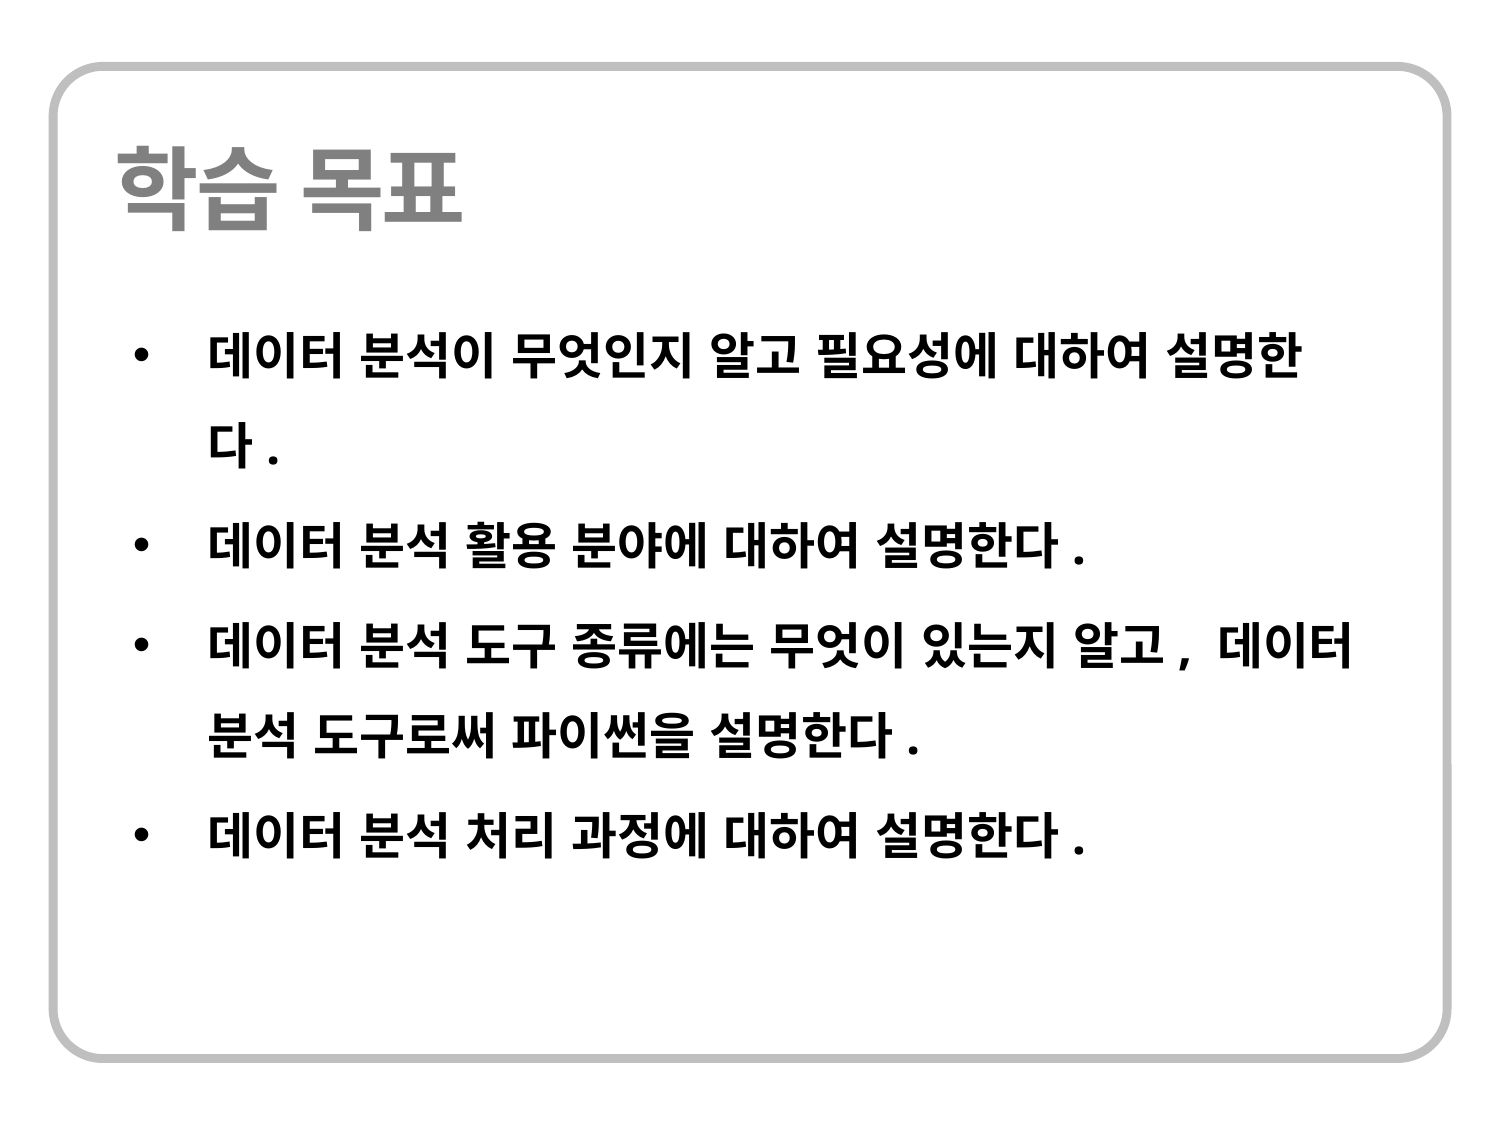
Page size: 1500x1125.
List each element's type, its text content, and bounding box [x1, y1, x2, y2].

text_box 데이터 분석이 무엇인지 알고 필요성에 대하여 설명한다. 데이터 분석 활용 분야에 대하여 설명한다. 데이터 분석 도구 종류에는 무엇이 있는지 알고, 데이터 분석 도구로써 파이썬을 설명한다. 데이터 분석 처리 과정에 대하여 설명한다. [117, 287, 1382, 961]
